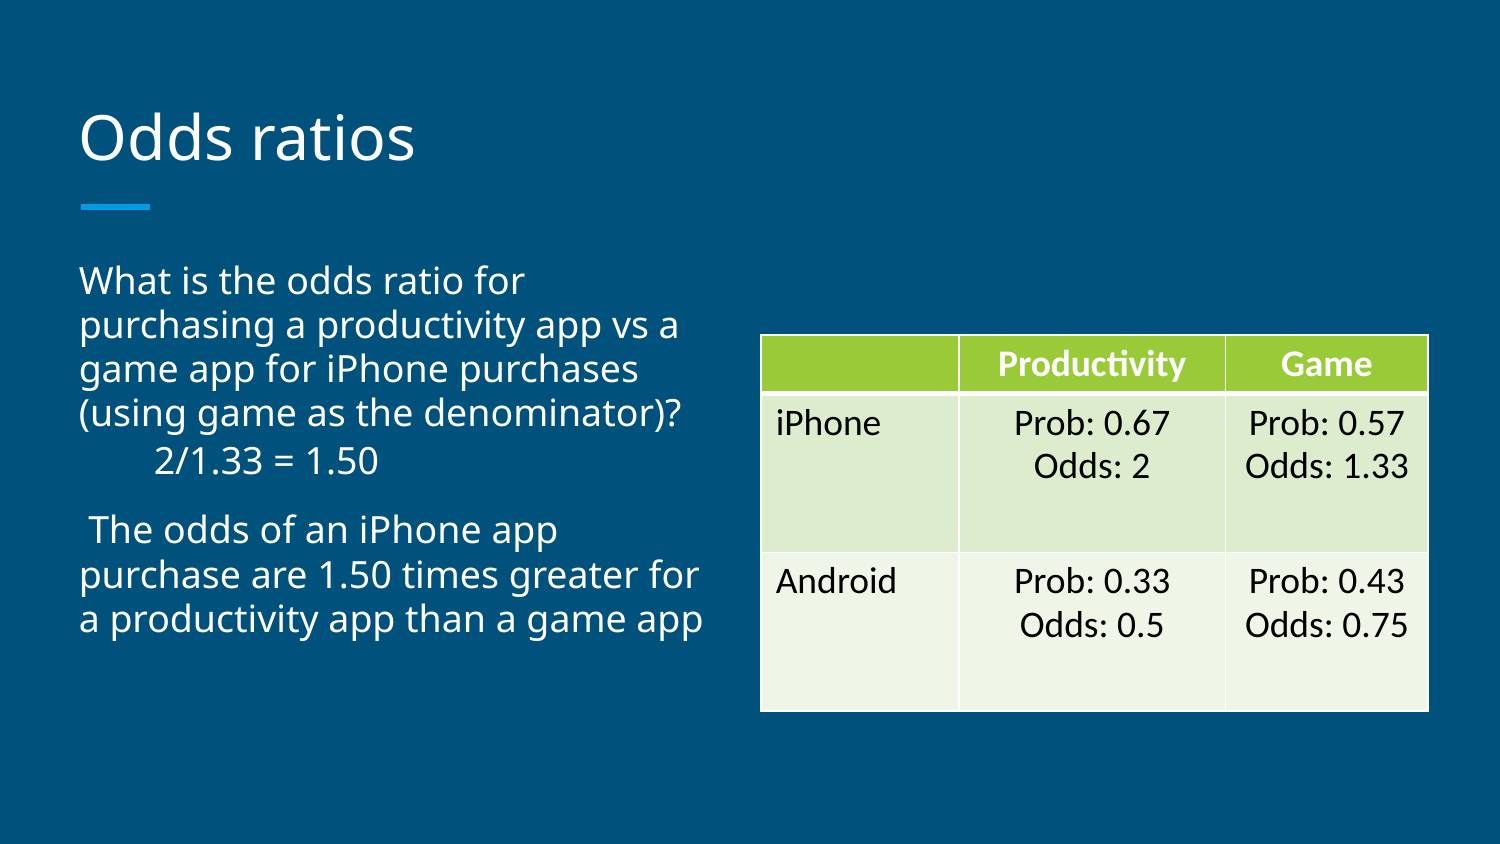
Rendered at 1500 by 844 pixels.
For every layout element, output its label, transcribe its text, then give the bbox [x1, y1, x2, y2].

title Odds ratios [63, 75, 1437, 188]
table_cell Prob: 0.57 Odds: 1.33 [1226, 396, 1427, 552]
table_cell iPhone [762, 396, 958, 552]
list What is the odds ratio for purchasing a productivity app vs a game app for iPhone purchases (using game as the denominator)? 2/1.33 = 1.50 The odds of an iPhone app purchase are 1.50 times greater for a productivity app than a game app [63, 244, 720, 750]
table_cell Prob: 0.33 Odds: 0.5 [960, 553, 1225, 710]
table_header Game [1226, 336, 1427, 391]
table_header Productivity [960, 336, 1225, 391]
table_header [762, 336, 958, 391]
table_cell Android [762, 553, 958, 710]
table_cell Prob: 0.43 Odds: 0.75 [1226, 553, 1427, 710]
table_cell Prob: 0.67 Odds: 2 [960, 396, 1225, 552]
